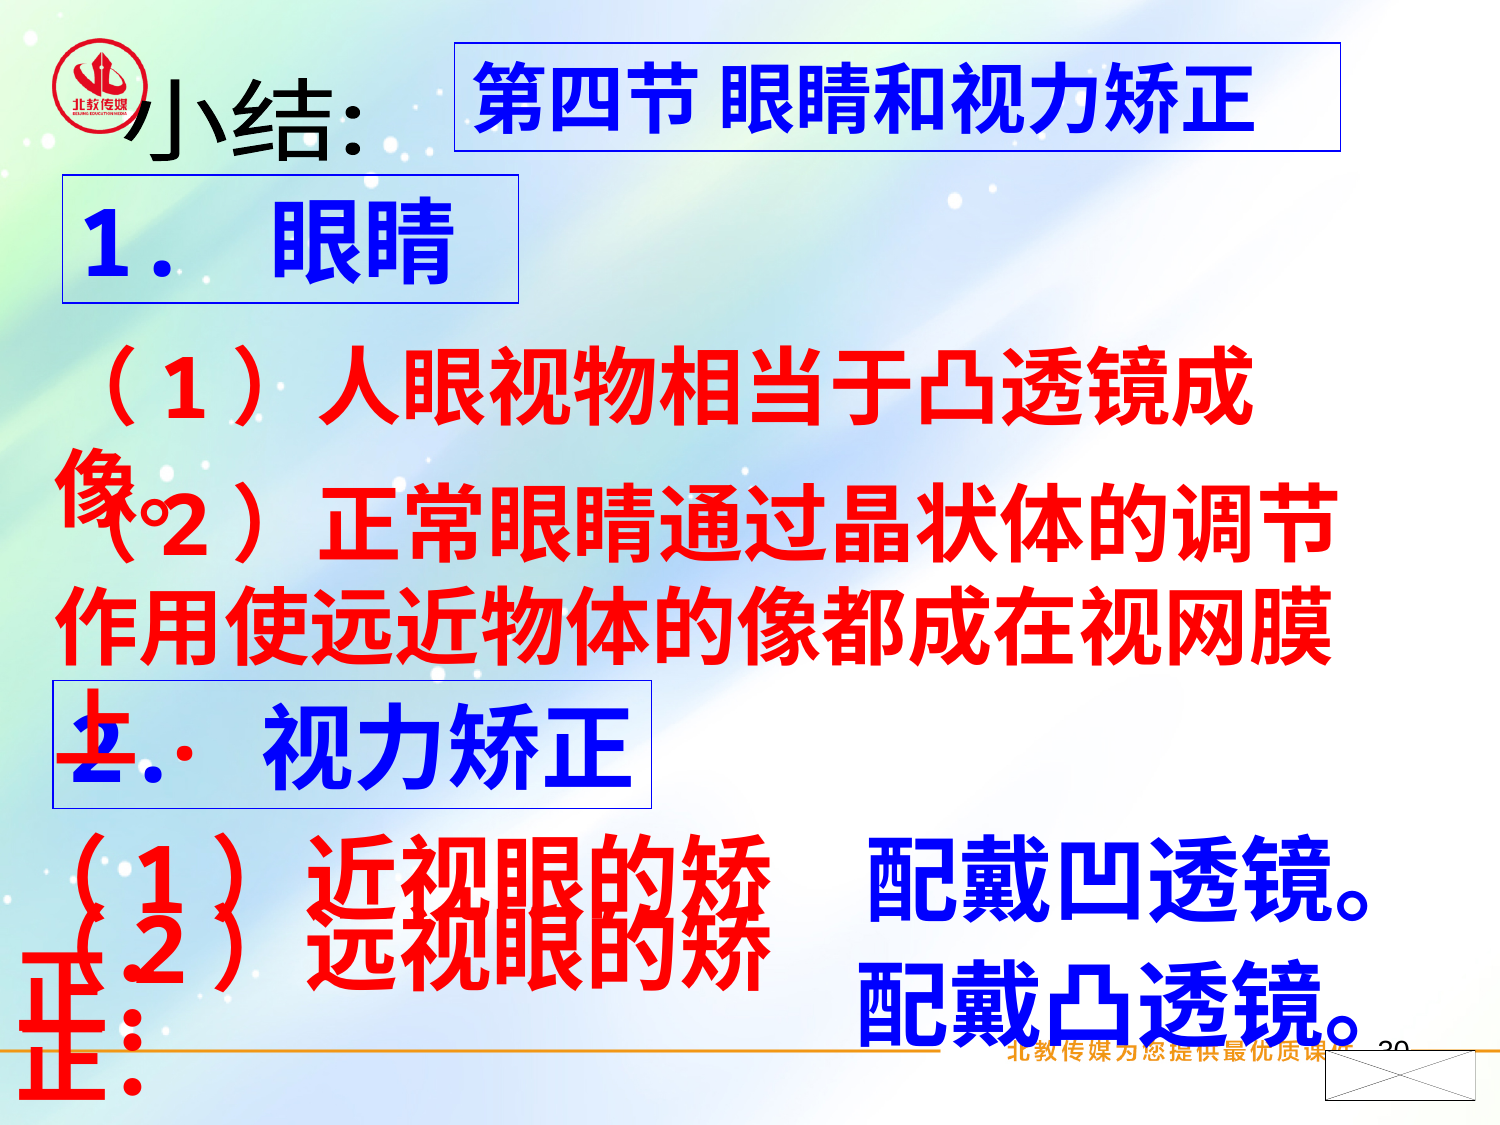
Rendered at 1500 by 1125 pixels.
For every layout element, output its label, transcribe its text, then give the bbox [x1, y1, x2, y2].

text_box （1）近视眼的矫正： [0, 812, 849, 1054]
text_box 配戴凸透镜。 [839, 937, 1434, 1066]
text_box 配戴凹透镜。 [849, 812, 1465, 941]
slide_number 30 [1074, 1066, 1425, 1103]
text_box 1. 眼睛 [62, 174, 519, 304]
text_box 2. 视力矫正 [53, 786, 652, 809]
text_box （2）远视眼的矫正： [0, 1054, 963, 1122]
text_box 第四节 眼睛和视力矫正 [454, 42, 1341, 152]
text_box （1）人眼视物相当于凸透镜成像。 [37, 324, 1413, 546]
picture [0, 0, 1500, 1125]
text_box （2）正常眼睛通过晶状体的调节作用使远近物体的像都成在视网膜上. [37, 462, 1412, 786]
